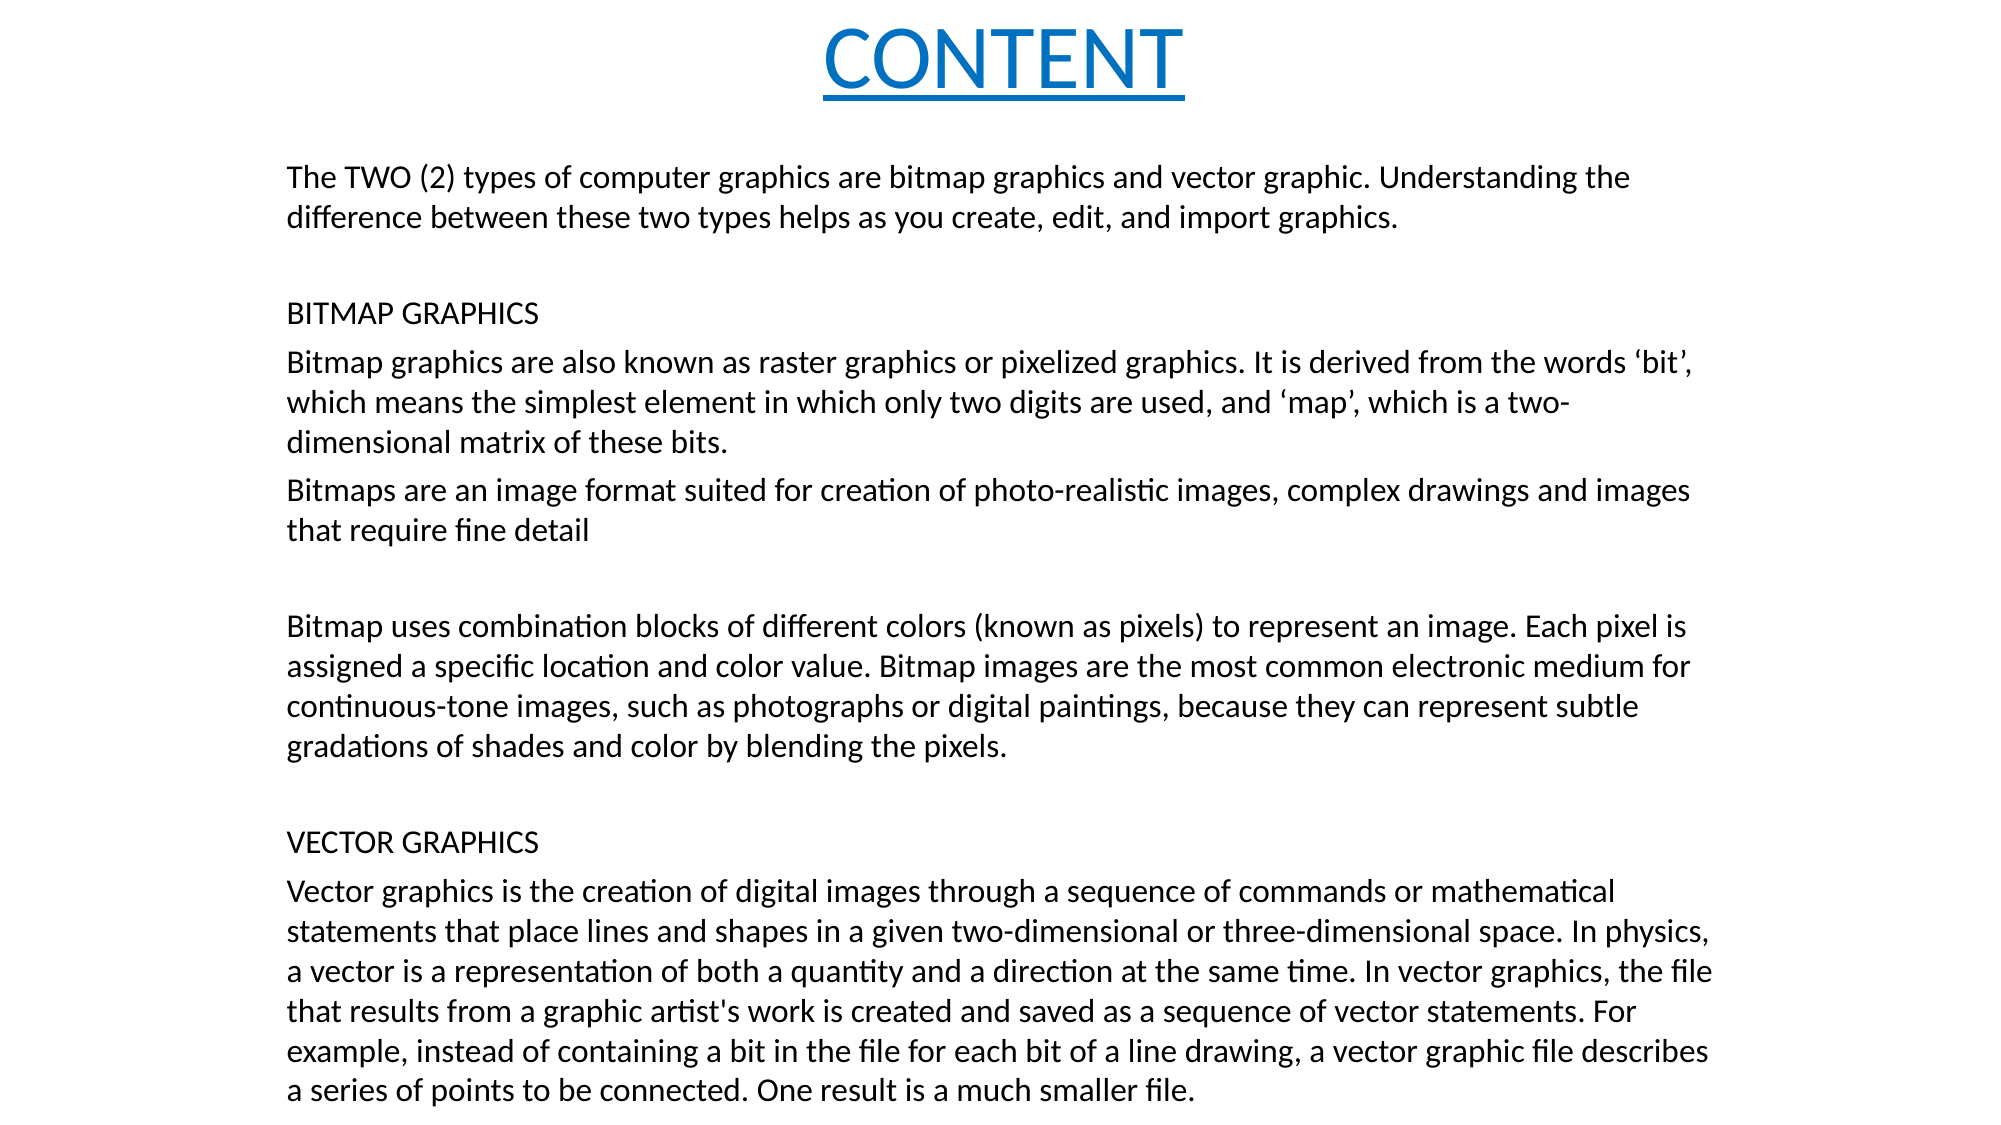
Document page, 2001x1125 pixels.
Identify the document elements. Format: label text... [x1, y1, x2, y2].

text_box The TWO (2) types of computer graphics are bitmap graphics and vector graphic. Understanding the difference between these two types helps as you create, edit, and import graphics. BITMAP GRAPHICS Bitmap graphics are also known as raster graphics or pixelized graphics. It is derived from the words ‘bit’, which means the simplest element in which only two digits are used, and ‘map’, which is a two-dimensional matrix of these bits. Bitmaps are an image format suited for creation of photo-realistic images, complex drawings and images that require fine detail Bitmap uses combination blocks of different colors (known as pixels) to represent an image. Each pixel is assigned a specific location and color value. Bitmap images are the most common electronic medium for continuous-tone images, such as photographs or digital paintings, because they can represent subtle gradations of shades and color by blending the pixels. VECTOR GRAPHICS Vector graphics is the creation of digital images through a sequence of commands or mathematical statements that place lines and shapes in a given two-dimensional or three-dimensional space. In physics, a vector is a representation of both a quantity and a direction at the same time. In vector graphics, the file that results from a graphic artist's work is created and saved as a sequence of vector statements. For example, instead of containing a bit in the file for each bit of a line drawing, a vector graphic file describes a series of points to be connected. One result is a much smaller file. [253, 147, 1738, 1125]
text_box CONTENT [253, 0, 1754, 128]
